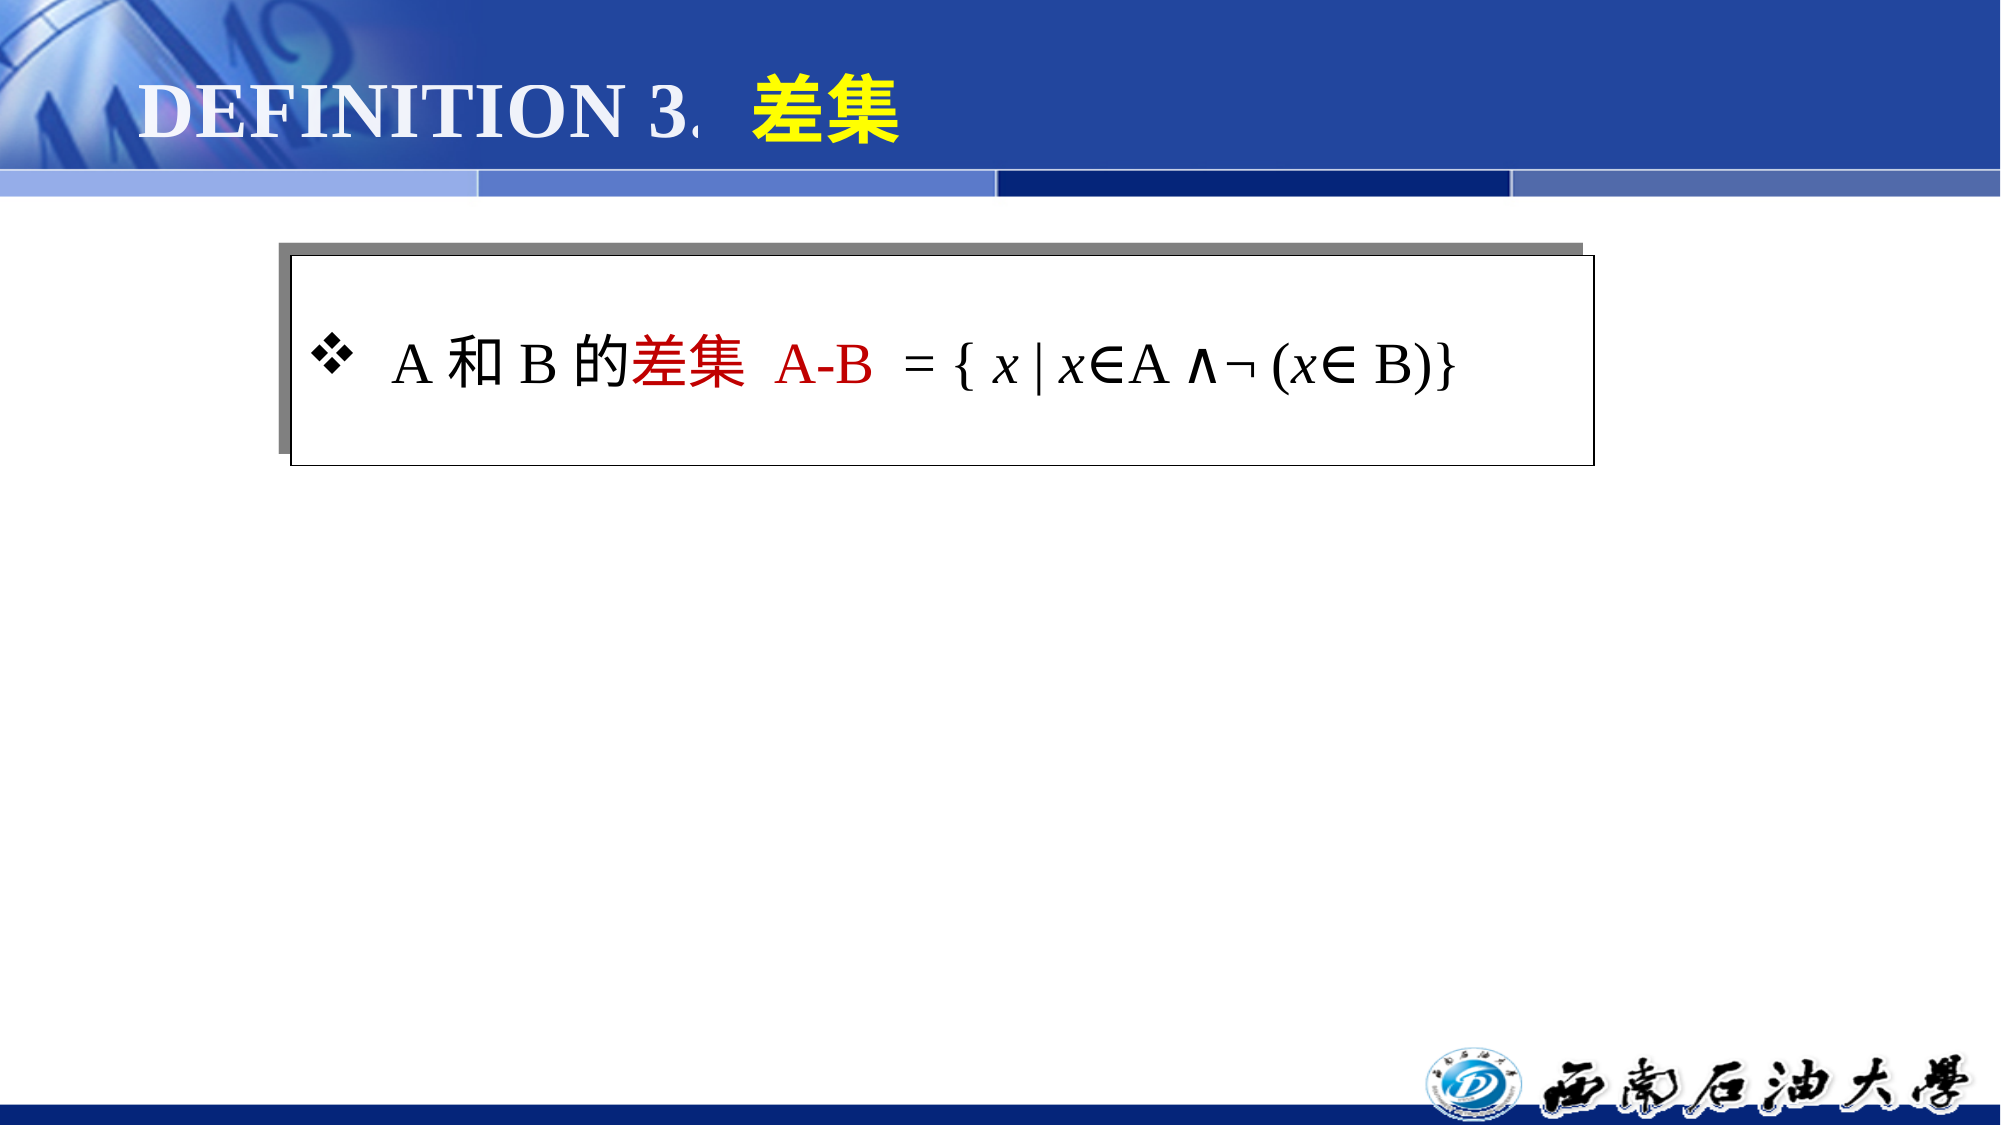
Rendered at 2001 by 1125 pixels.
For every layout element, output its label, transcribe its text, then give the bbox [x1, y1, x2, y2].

title DEFINITION 3. 差集 [122, 37, 1883, 176]
picture [0, 0, 2001, 1125]
list A和B的差集 A-B = { x | x∈A ∧¬ (x∈ B)} [290, 255, 1595, 466]
